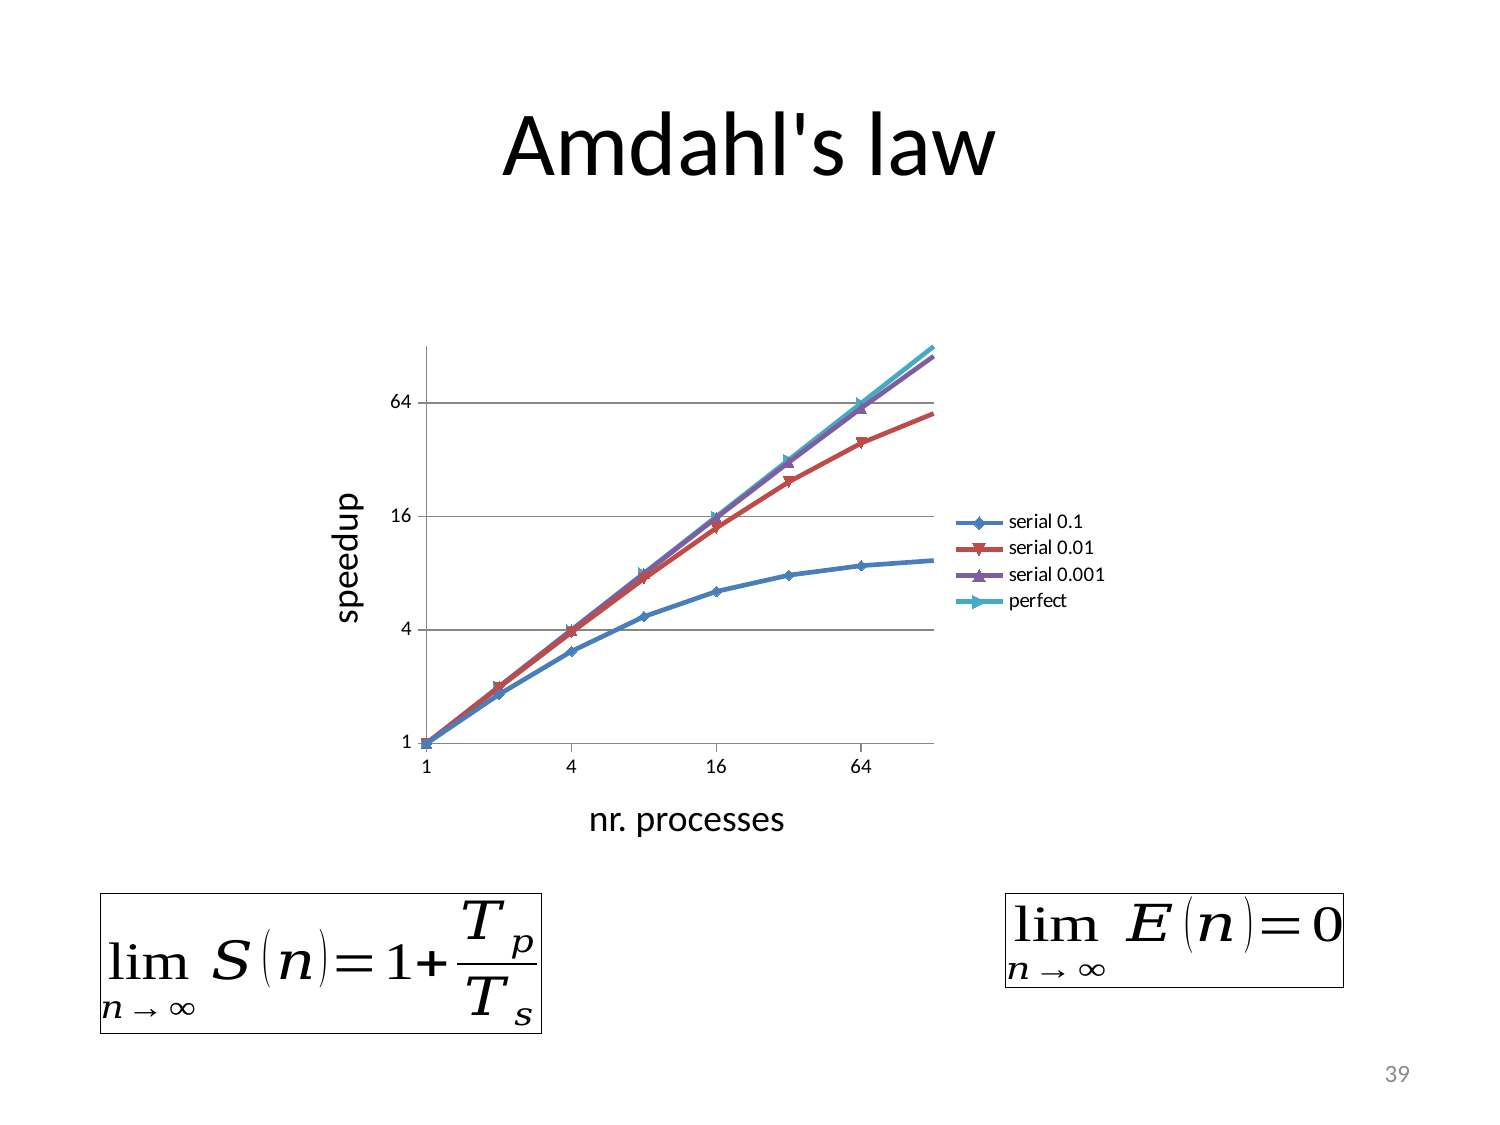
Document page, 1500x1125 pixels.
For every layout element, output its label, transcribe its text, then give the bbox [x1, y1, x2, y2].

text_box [312, 337, 1126, 848]
title Amdahl's law [75, 45, 1425, 233]
slide_number 39 [1074, 1042, 1425, 1103]
